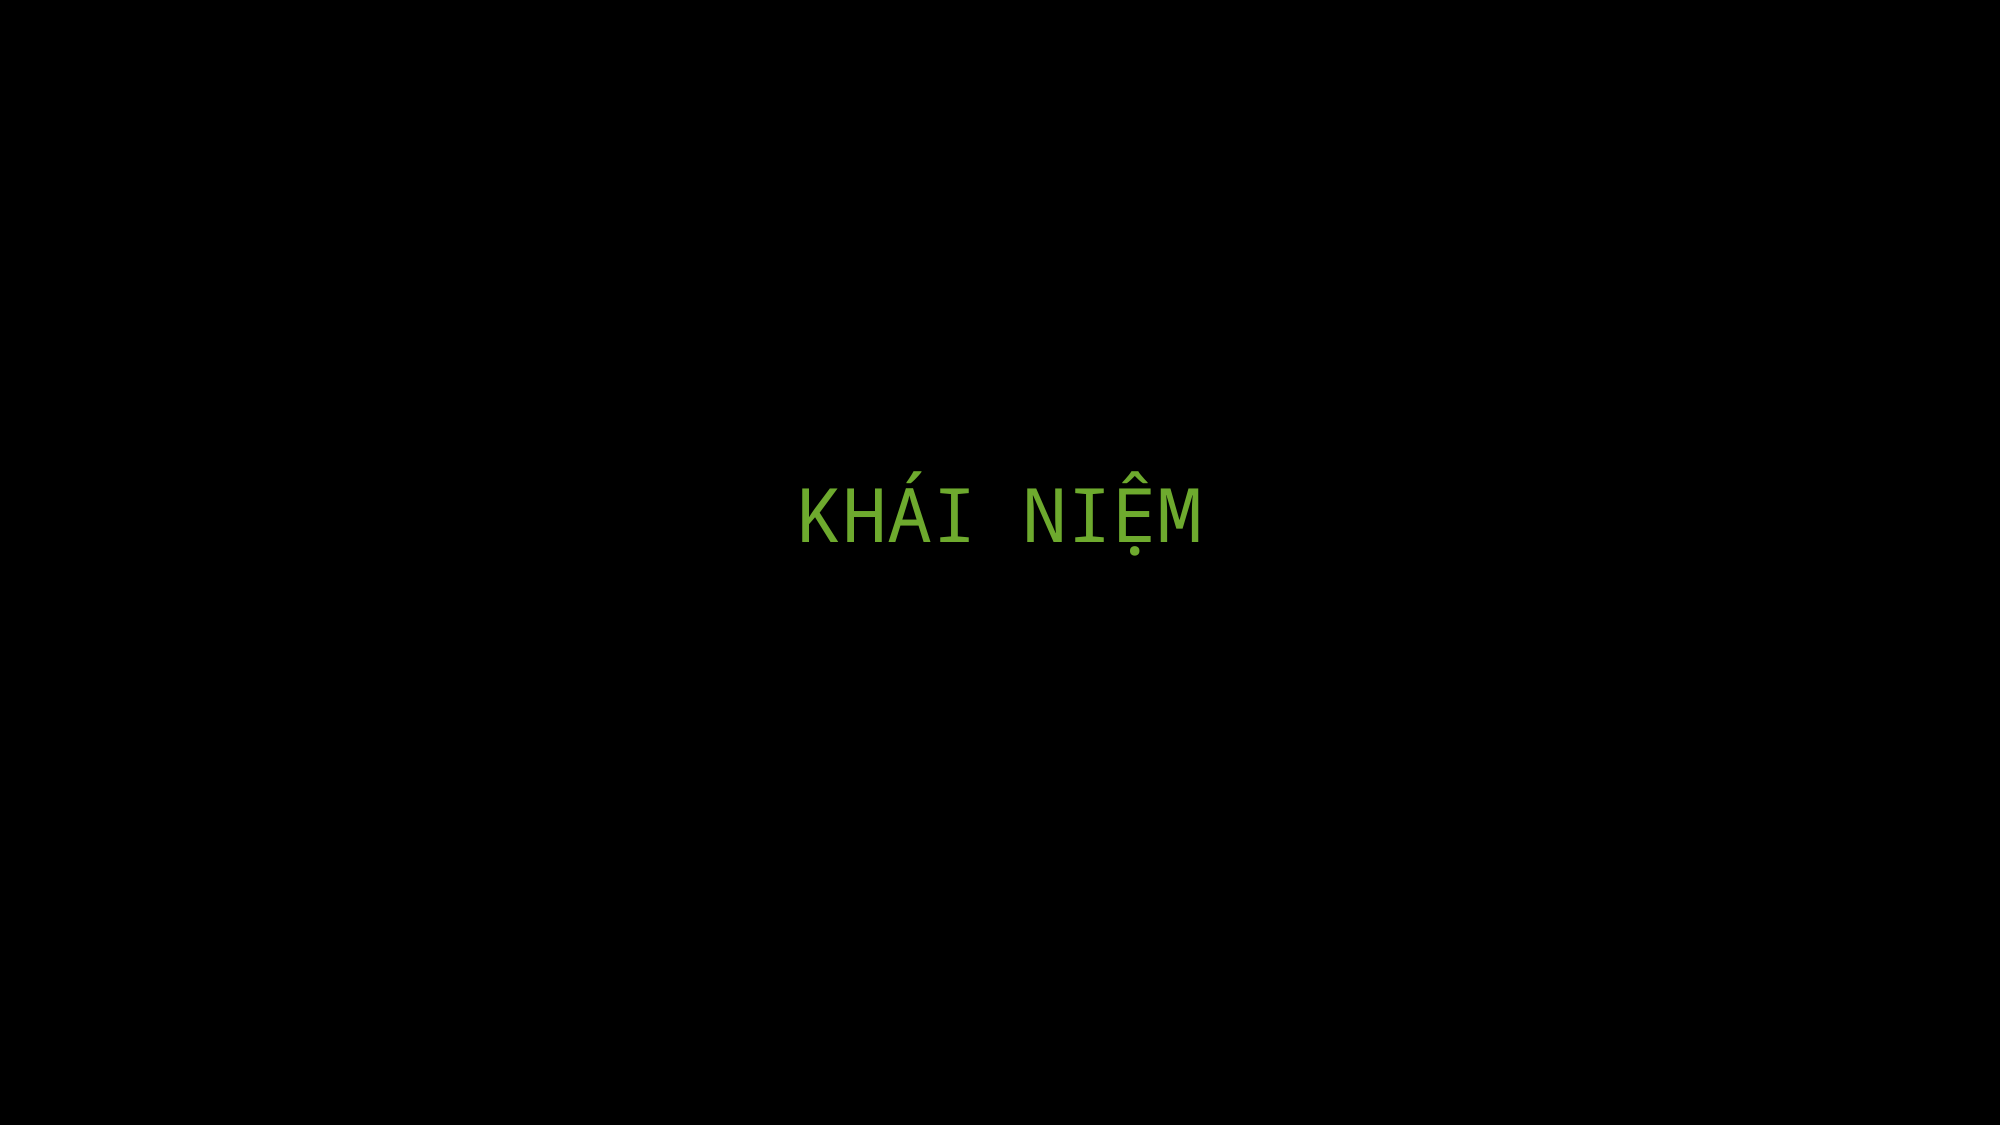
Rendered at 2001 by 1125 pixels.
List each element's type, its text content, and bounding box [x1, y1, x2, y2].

title KHÁI NIỆM [249, 468, 1750, 657]
